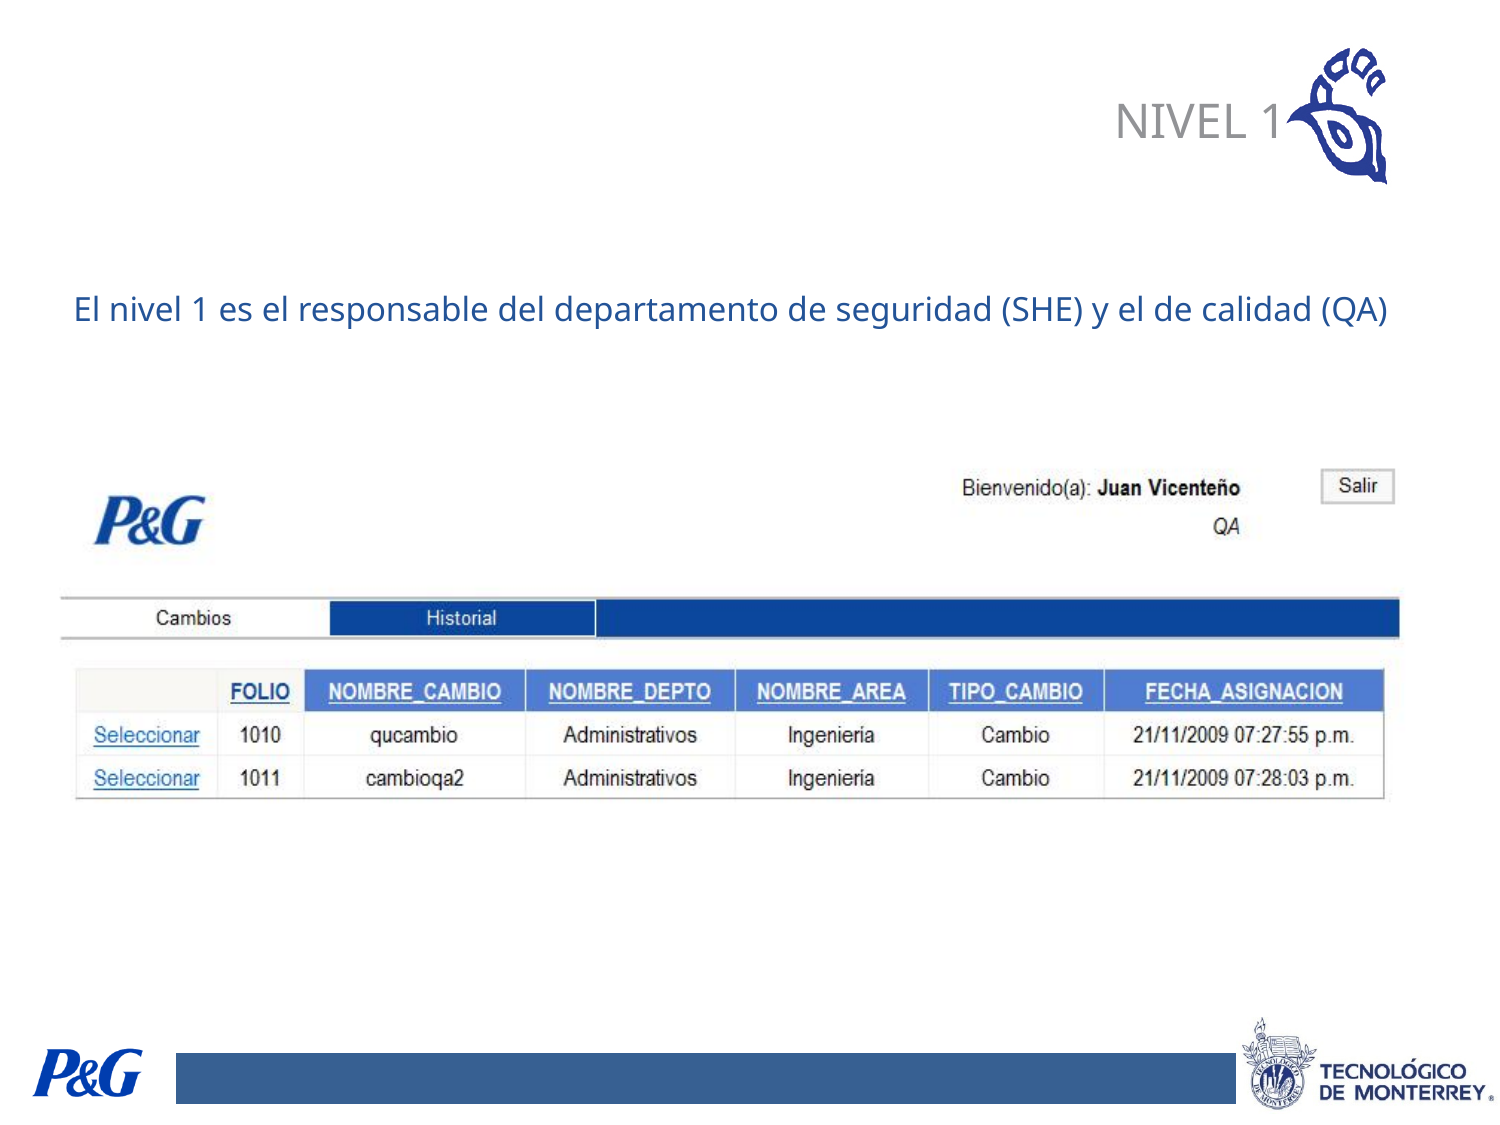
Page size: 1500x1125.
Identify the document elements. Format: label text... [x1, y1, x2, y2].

text_box El nivel 1 es el responsable del departamento de seguridad (SHE) y el de calidad (QA) [58, 281, 1418, 336]
picture [1277, 39, 1407, 188]
picture [0, 1019, 176, 1125]
picture [1236, 1016, 1500, 1114]
text_box NIVEL 1 [1099, 82, 1272, 155]
picture [0, 445, 1486, 909]
text_box [180, 1053, 1231, 1104]
